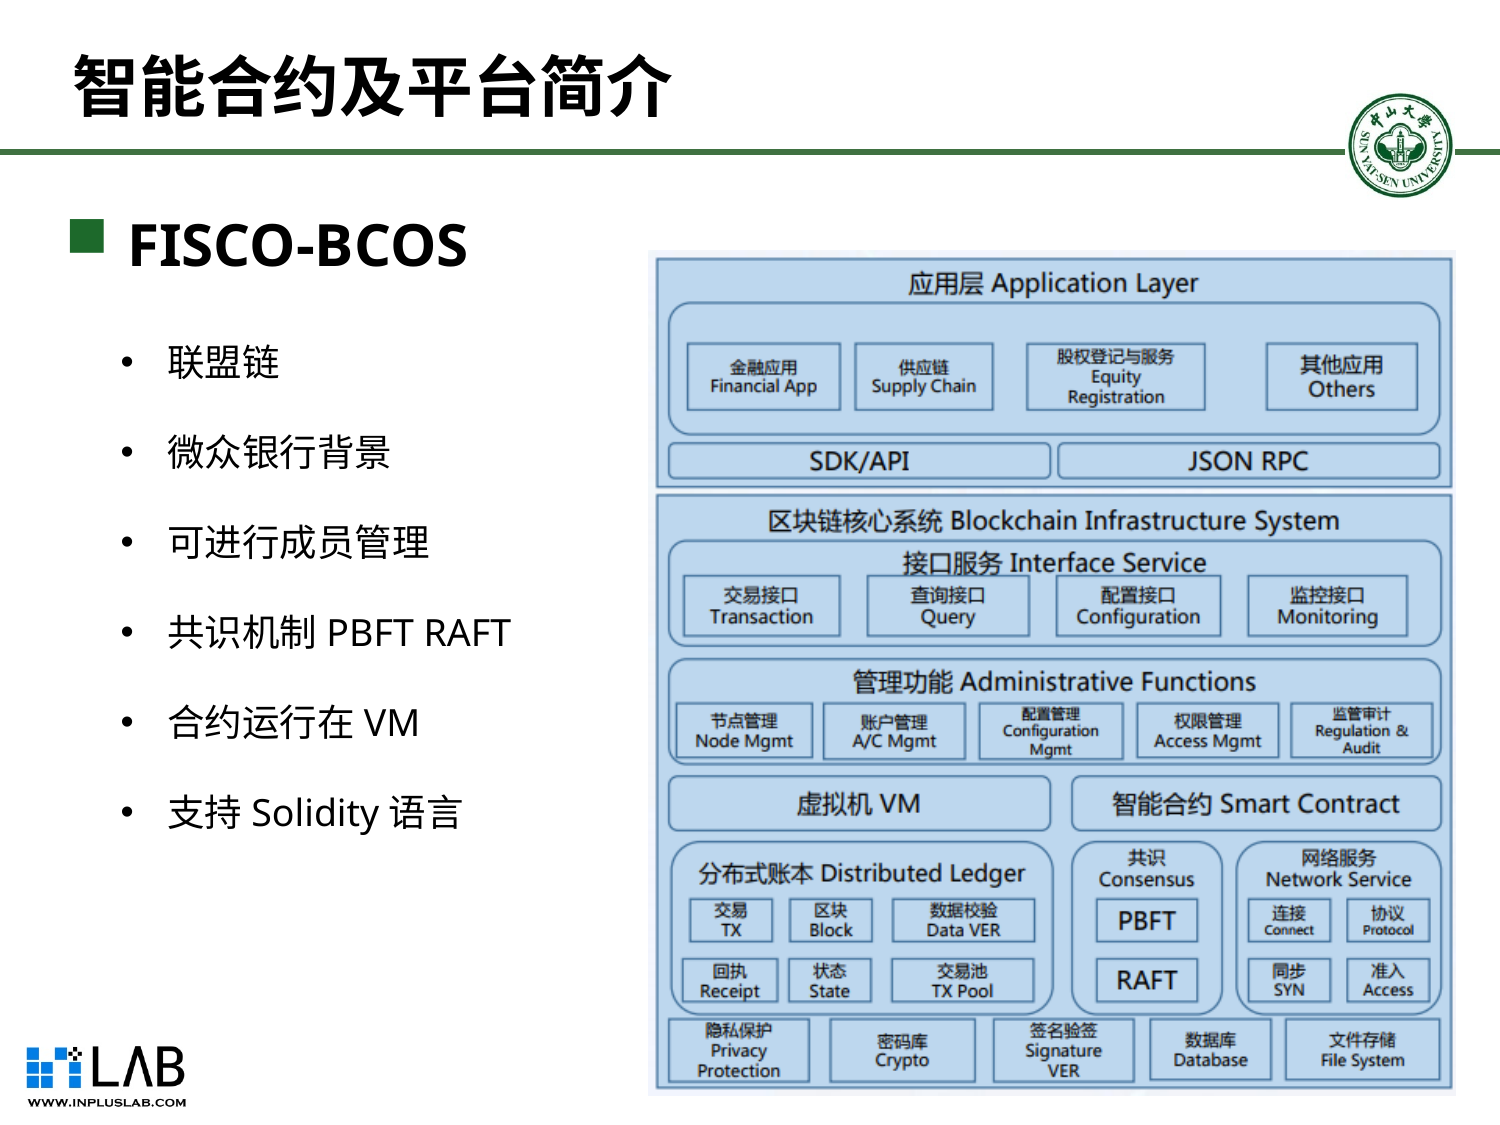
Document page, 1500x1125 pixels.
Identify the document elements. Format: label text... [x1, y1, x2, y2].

picture [647, 250, 1457, 1096]
picture [14, 1036, 200, 1119]
text_box 联盟链 微众银行背景 可进行成员管理 共识机制PBFT RAFT 合约运行在VM 支持Solidity语言 [105, 287, 616, 842]
title 智能合约及平台简介 [57, 16, 1352, 157]
text_box FISCO-BCOS [50, 165, 1399, 286]
picture [1345, 90, 1455, 200]
